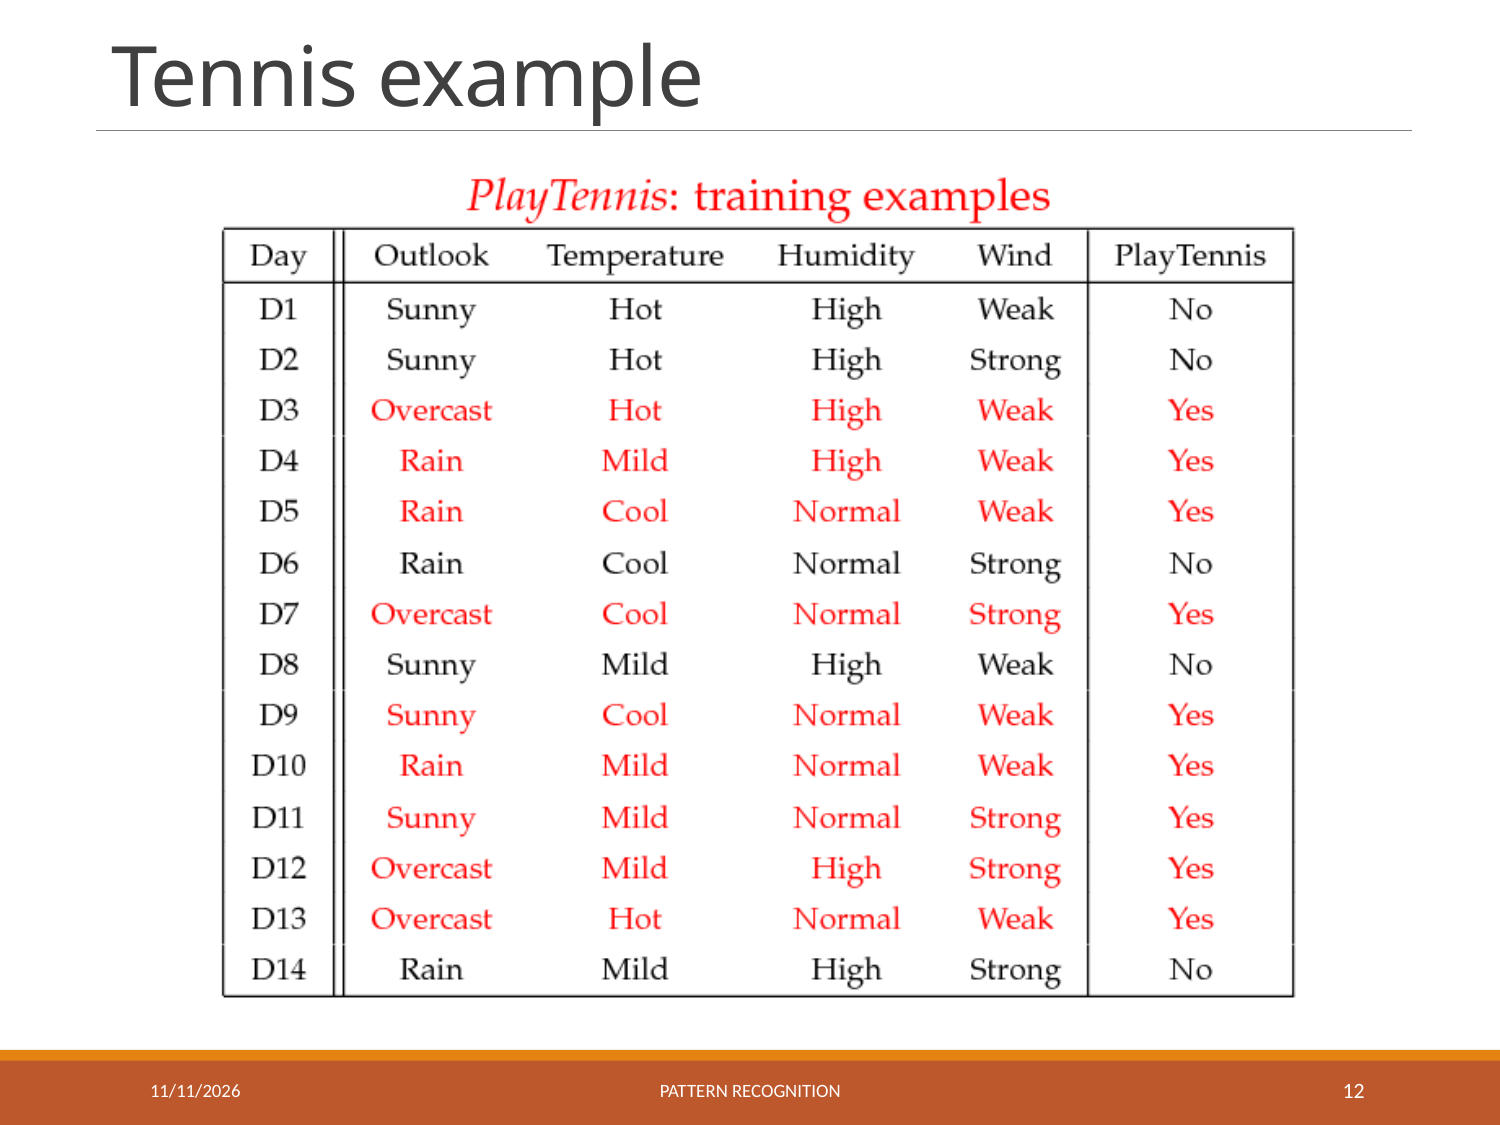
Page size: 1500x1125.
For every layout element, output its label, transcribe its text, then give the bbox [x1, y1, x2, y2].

slide_number 12 [1218, 1059, 1380, 1120]
picture [210, 172, 1300, 1002]
footer Pattern recognition [453, 1059, 1047, 1120]
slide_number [135, 1059, 440, 1120]
title Tennis example [96, 19, 1413, 131]
